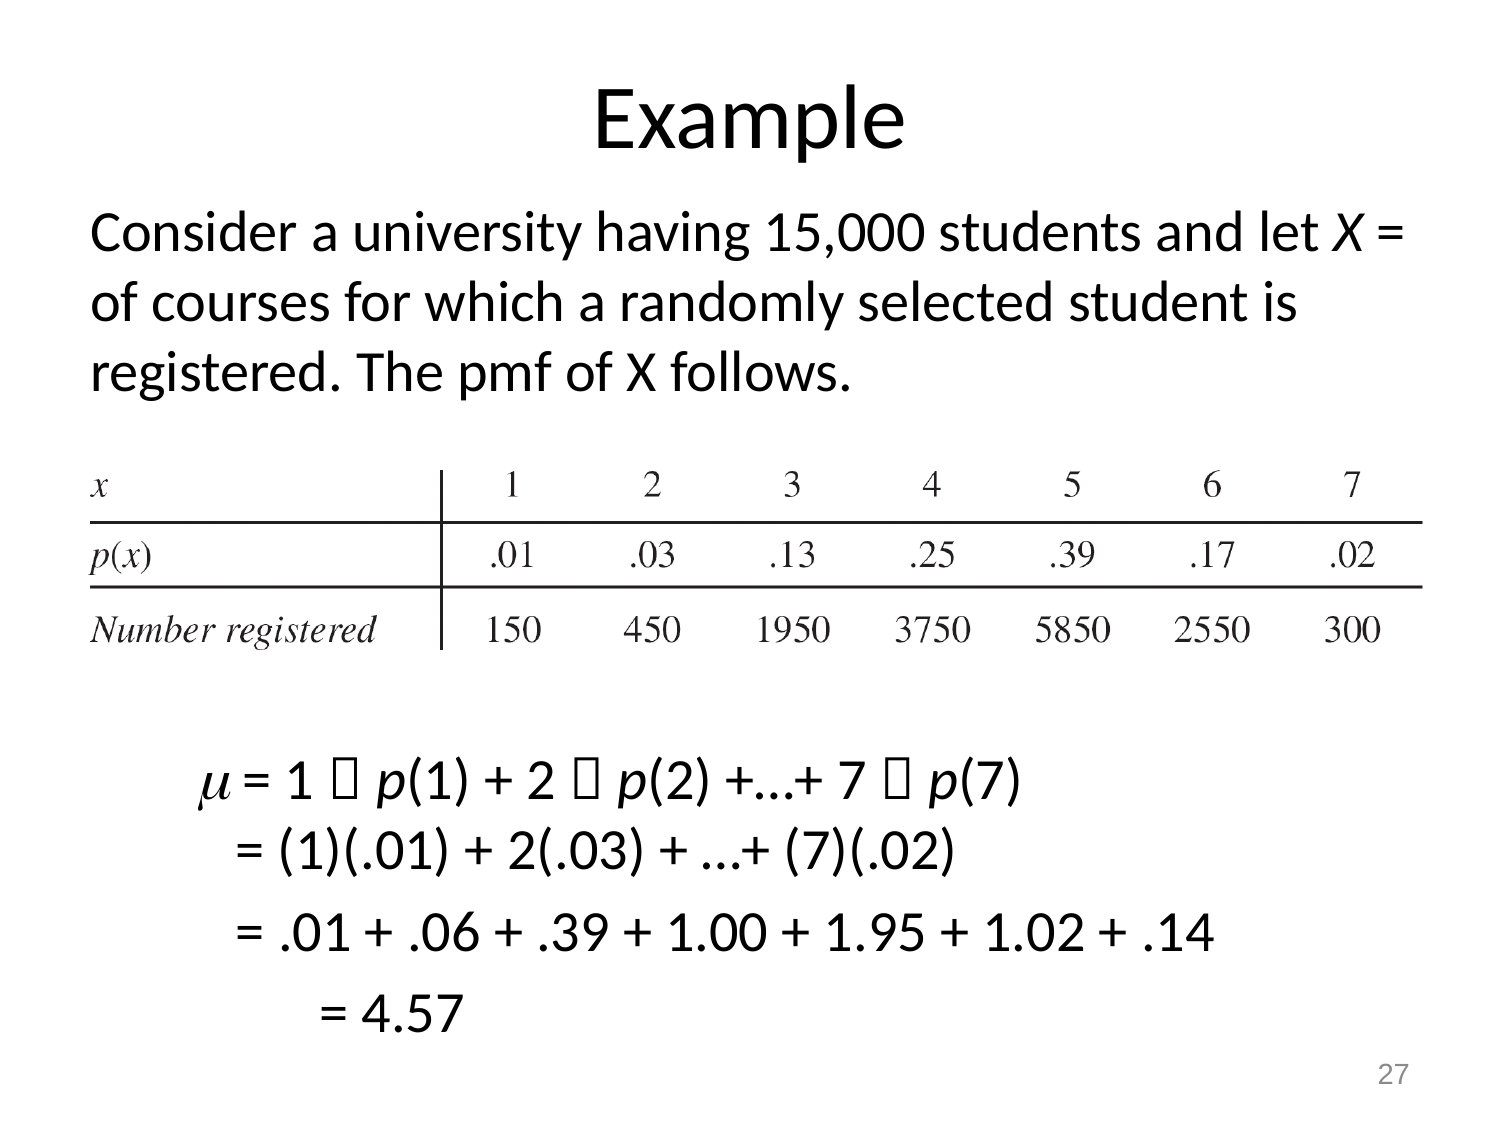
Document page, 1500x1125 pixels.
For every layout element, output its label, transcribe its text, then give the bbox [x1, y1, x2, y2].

list Consider a university having 15,000 students and let X = of courses for which a randomly selected student is registered. The pmf of X follows.  = 1  p(1) + 2  p(2) +…+ 7  p(7) = (1)(.01) + 2(.03) + …+ (7)(.02) = .01 + .06 + .39 + 1.00 + 1.95 + 1.02 + .14 = 4.57 [75, 675, 1425, 928]
list Consider a university having 15,000 students and let X = of courses for which a randomly selected student is registered. The pmf of X follows.  = 1  p(1) + 2  p(2) +…+ 7  p(7) = (1)(.01) + 2(.03) + …+ (7)(.02) = .01 + .06 + .39 + 1.00 + 1.95 + 1.02 + .14 = 4.57 [75, 185, 1425, 457]
title Example [75, 17, 1425, 185]
slide_number 27 [1074, 1042, 1425, 1103]
picture [75, 457, 1439, 668]
